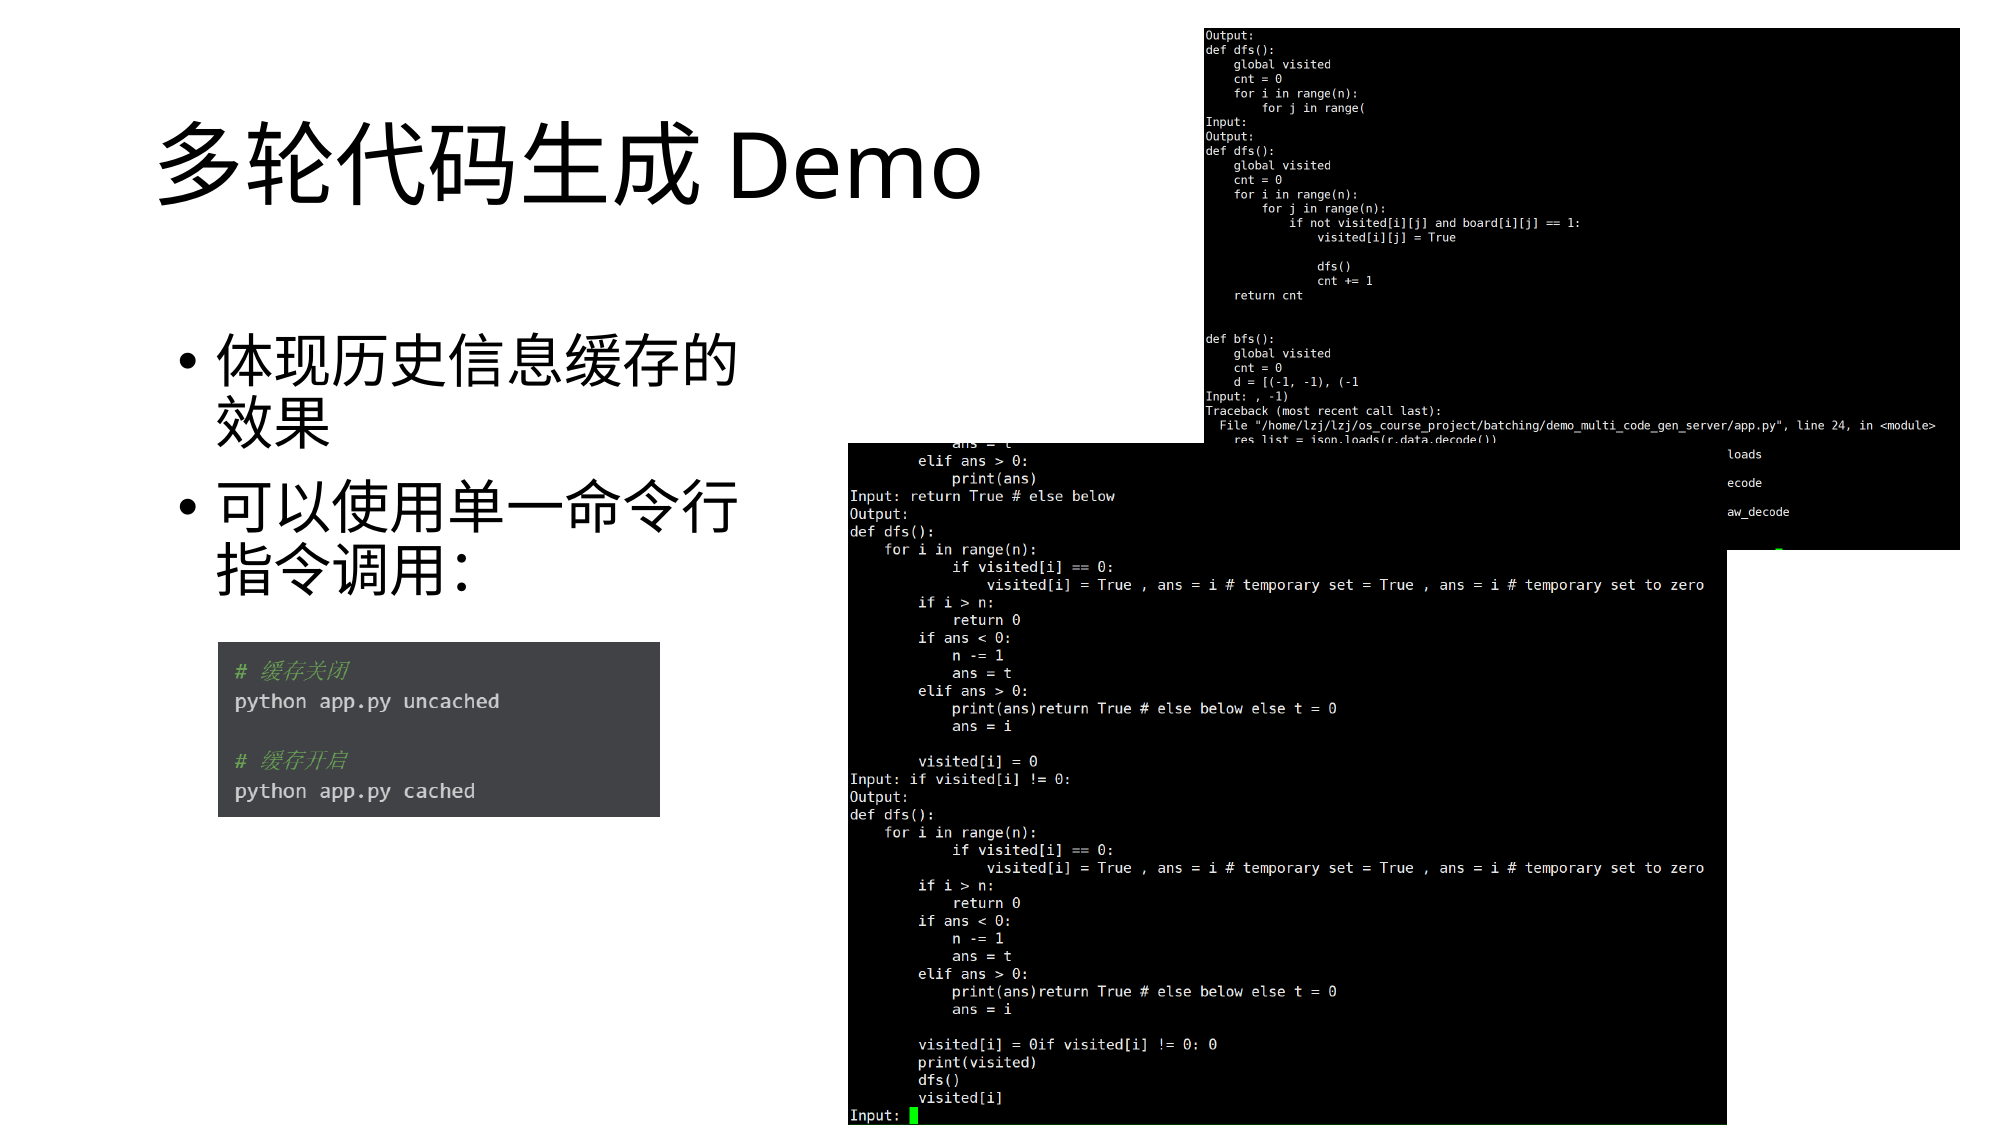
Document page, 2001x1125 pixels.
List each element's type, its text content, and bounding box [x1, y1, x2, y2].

title 多轮代码生成Demo [137, 59, 1204, 278]
picture [848, 28, 1960, 1125]
picture [218, 642, 660, 817]
text_box 体现历史信息缓存的效果 可以使用单一命令行指令调用： [162, 324, 759, 1039]
